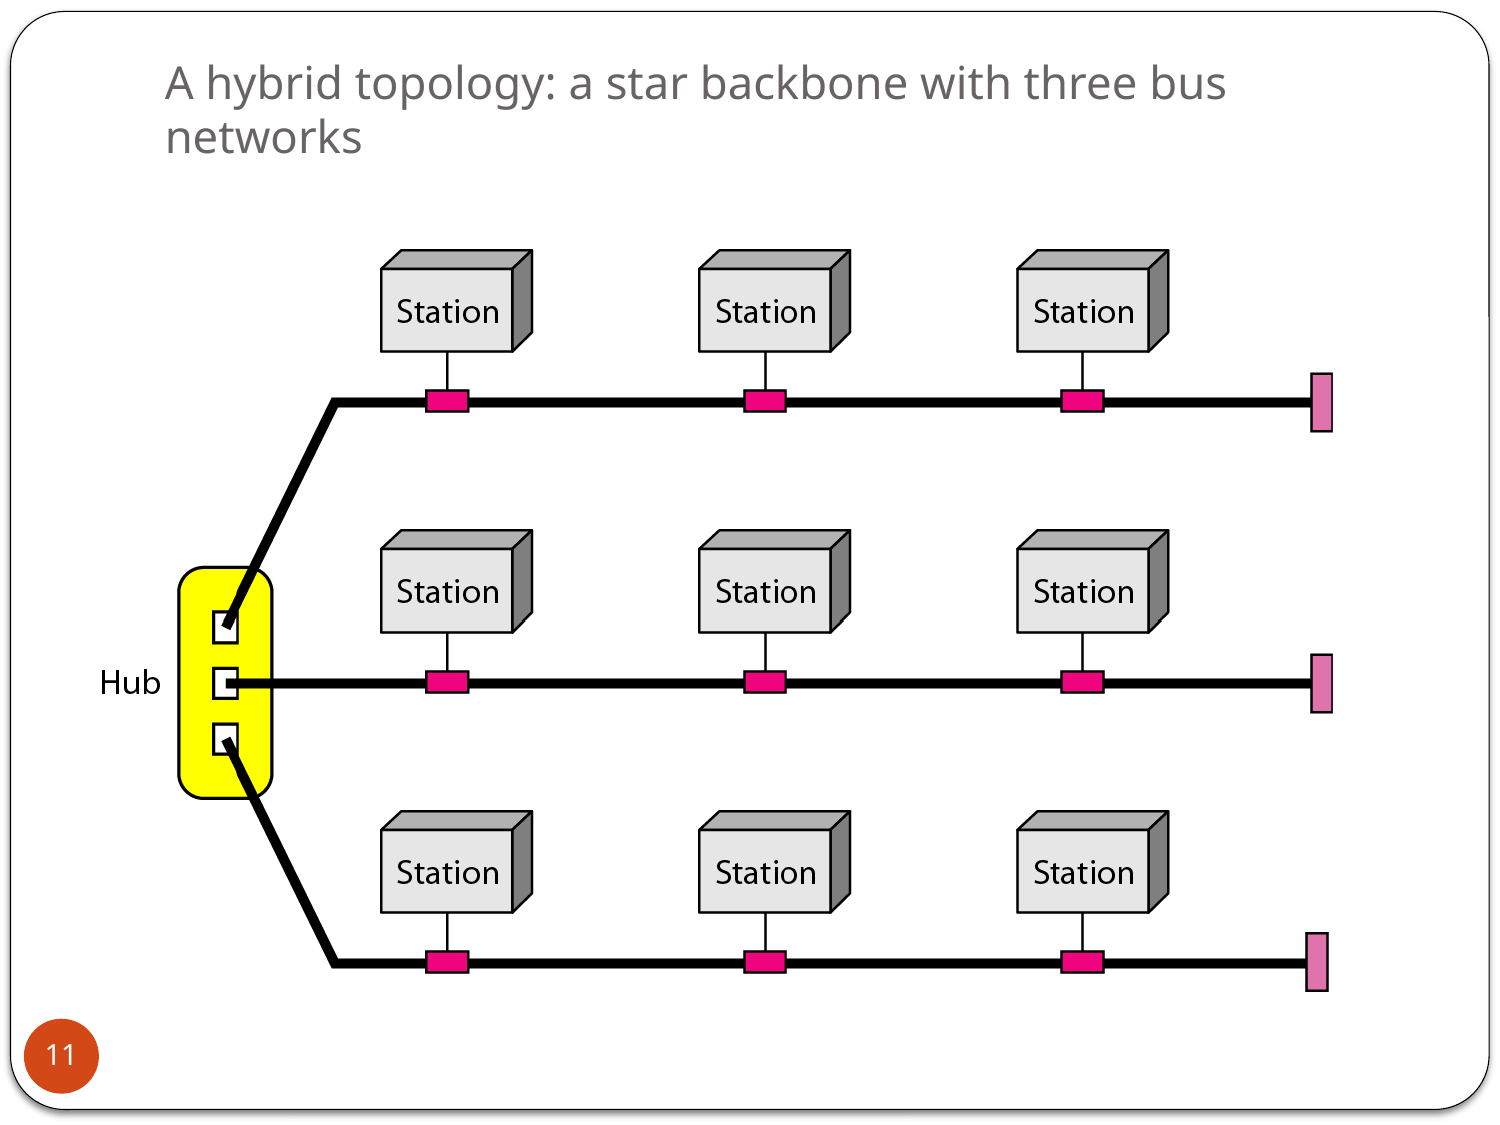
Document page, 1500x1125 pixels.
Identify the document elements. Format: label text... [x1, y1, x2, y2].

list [99, 249, 1334, 994]
slide_number 11 [23, 1018, 99, 1094]
title A hybrid topology: a star backbone with three bus networks [150, 45, 1425, 233]
